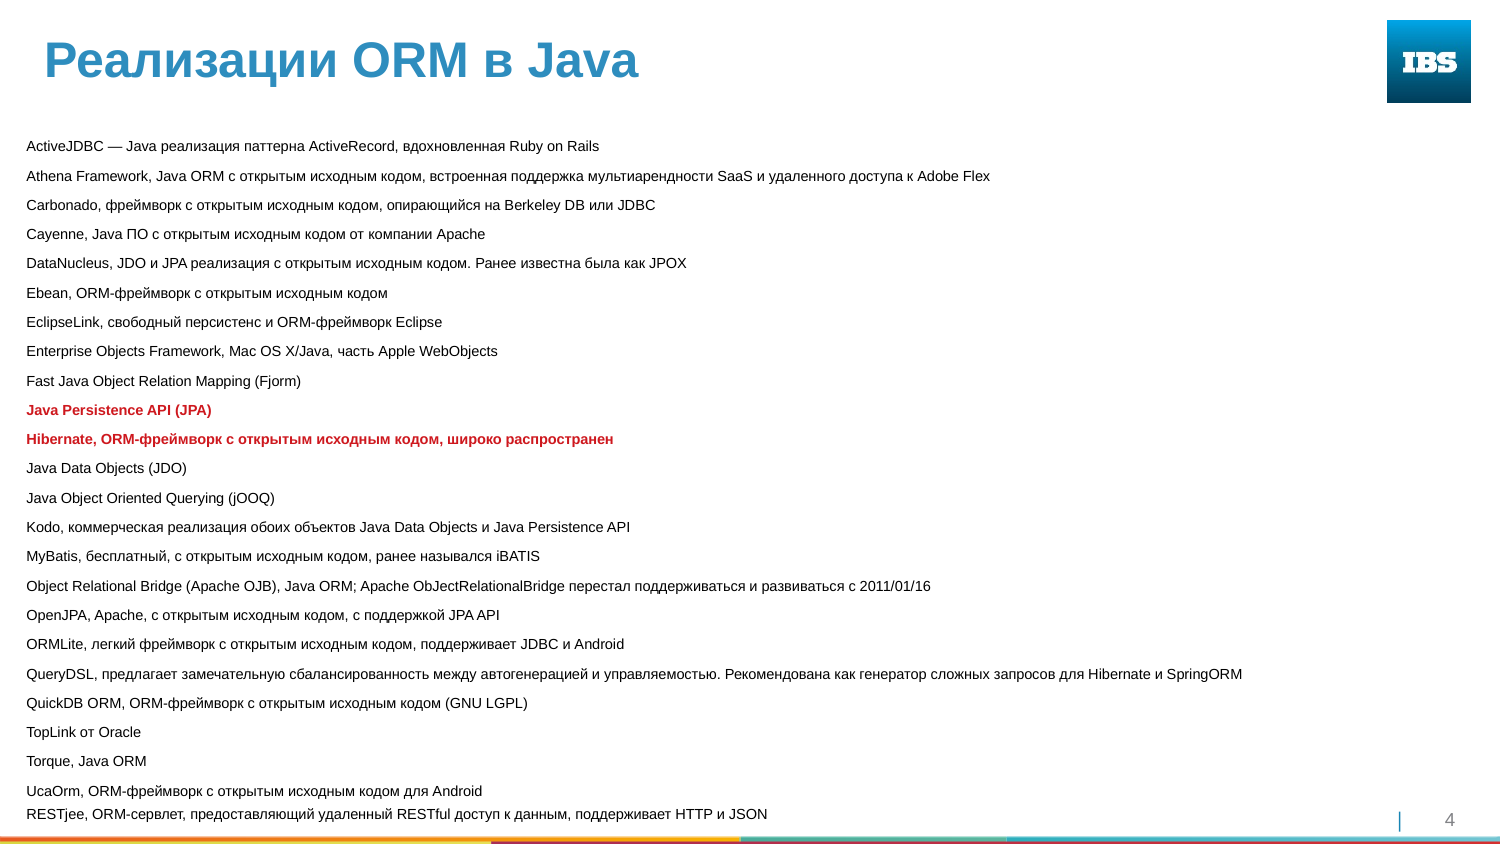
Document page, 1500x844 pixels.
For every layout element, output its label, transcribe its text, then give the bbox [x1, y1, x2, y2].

text_box ActiveJDBC — Java реализация паттерна ActiveRecord, вдохновленная Ruby on Rails Athena Framework, Java ORM с открытым исходным кодом, встроенная поддержка мультиарендности SaaS и удаленного доступа к Adobe Flex Carbonado, фреймворк с открытым исходным кодом, опирающийся на Berkeley DB или JDBC Cayenne, Java ПО с открытым исходным кодом от компании Apache DataNucleus, JDO и JPA реализация с открытым исходным кодом. Ранее известна была как JPOX Ebean, ORM-фреймворк с открытым исходным кодом EclipseLink, свободный персистенс и ORM-фреймворк Eclipse Enterprise Objects Framework, Mac OS X/Java, часть Apple WebObjects Fast Java Object Relation Mapping (Fjorm) Java Persistence API (JPA) Hibernate, ORM-фреймворк с открытым исходным кодом, широко распространен Java Data Objects (JDO) Java Object Oriented Querying (jOOQ) Kodo, коммерческая реализация обоих объектов Java Data Objects и Java Persistence API MyBatis, бесплатный, с открытым исходным кодом, ранее назывался iBATIS Object Relational Bridge (Apache OJB), Java ORM; Apache ObJectRelationalBridge перестал поддерживаться и развиваться с 2011/01/16 OpenJPA, Apache, с открытым исходным кодом, с поддержкой JPA API ORMLite, легкий фреймворк с открытым исходным кодом, поддерживает JDBC и Android QueryDSL, предлагает замечательную сбалансированность между автогенерацией и управляемостью. Рекомендована как генератор сложных запросов для Hibernate и SpringORM QuickDB ORM, ORM-фреймворк с открытым исходным кодом (GNU LGPL) TopLink от Oracle Torque, Java ORM UcaOrm, ORM-фреймворк с открытым исходным кодом для Android RESTjee, ORM-сервлет, предоставляющий удаленный RESTful доступ к данным, поддерживает HTTP и JSON [11, 129, 1489, 421]
text_box [11, 451, 1066, 833]
picture [0, 836, 1500, 844]
text_box Реализации ORM в Java [29, 20, 1364, 103]
text_box [20, 421, 1335, 489]
picture [1403, 52, 1456, 72]
